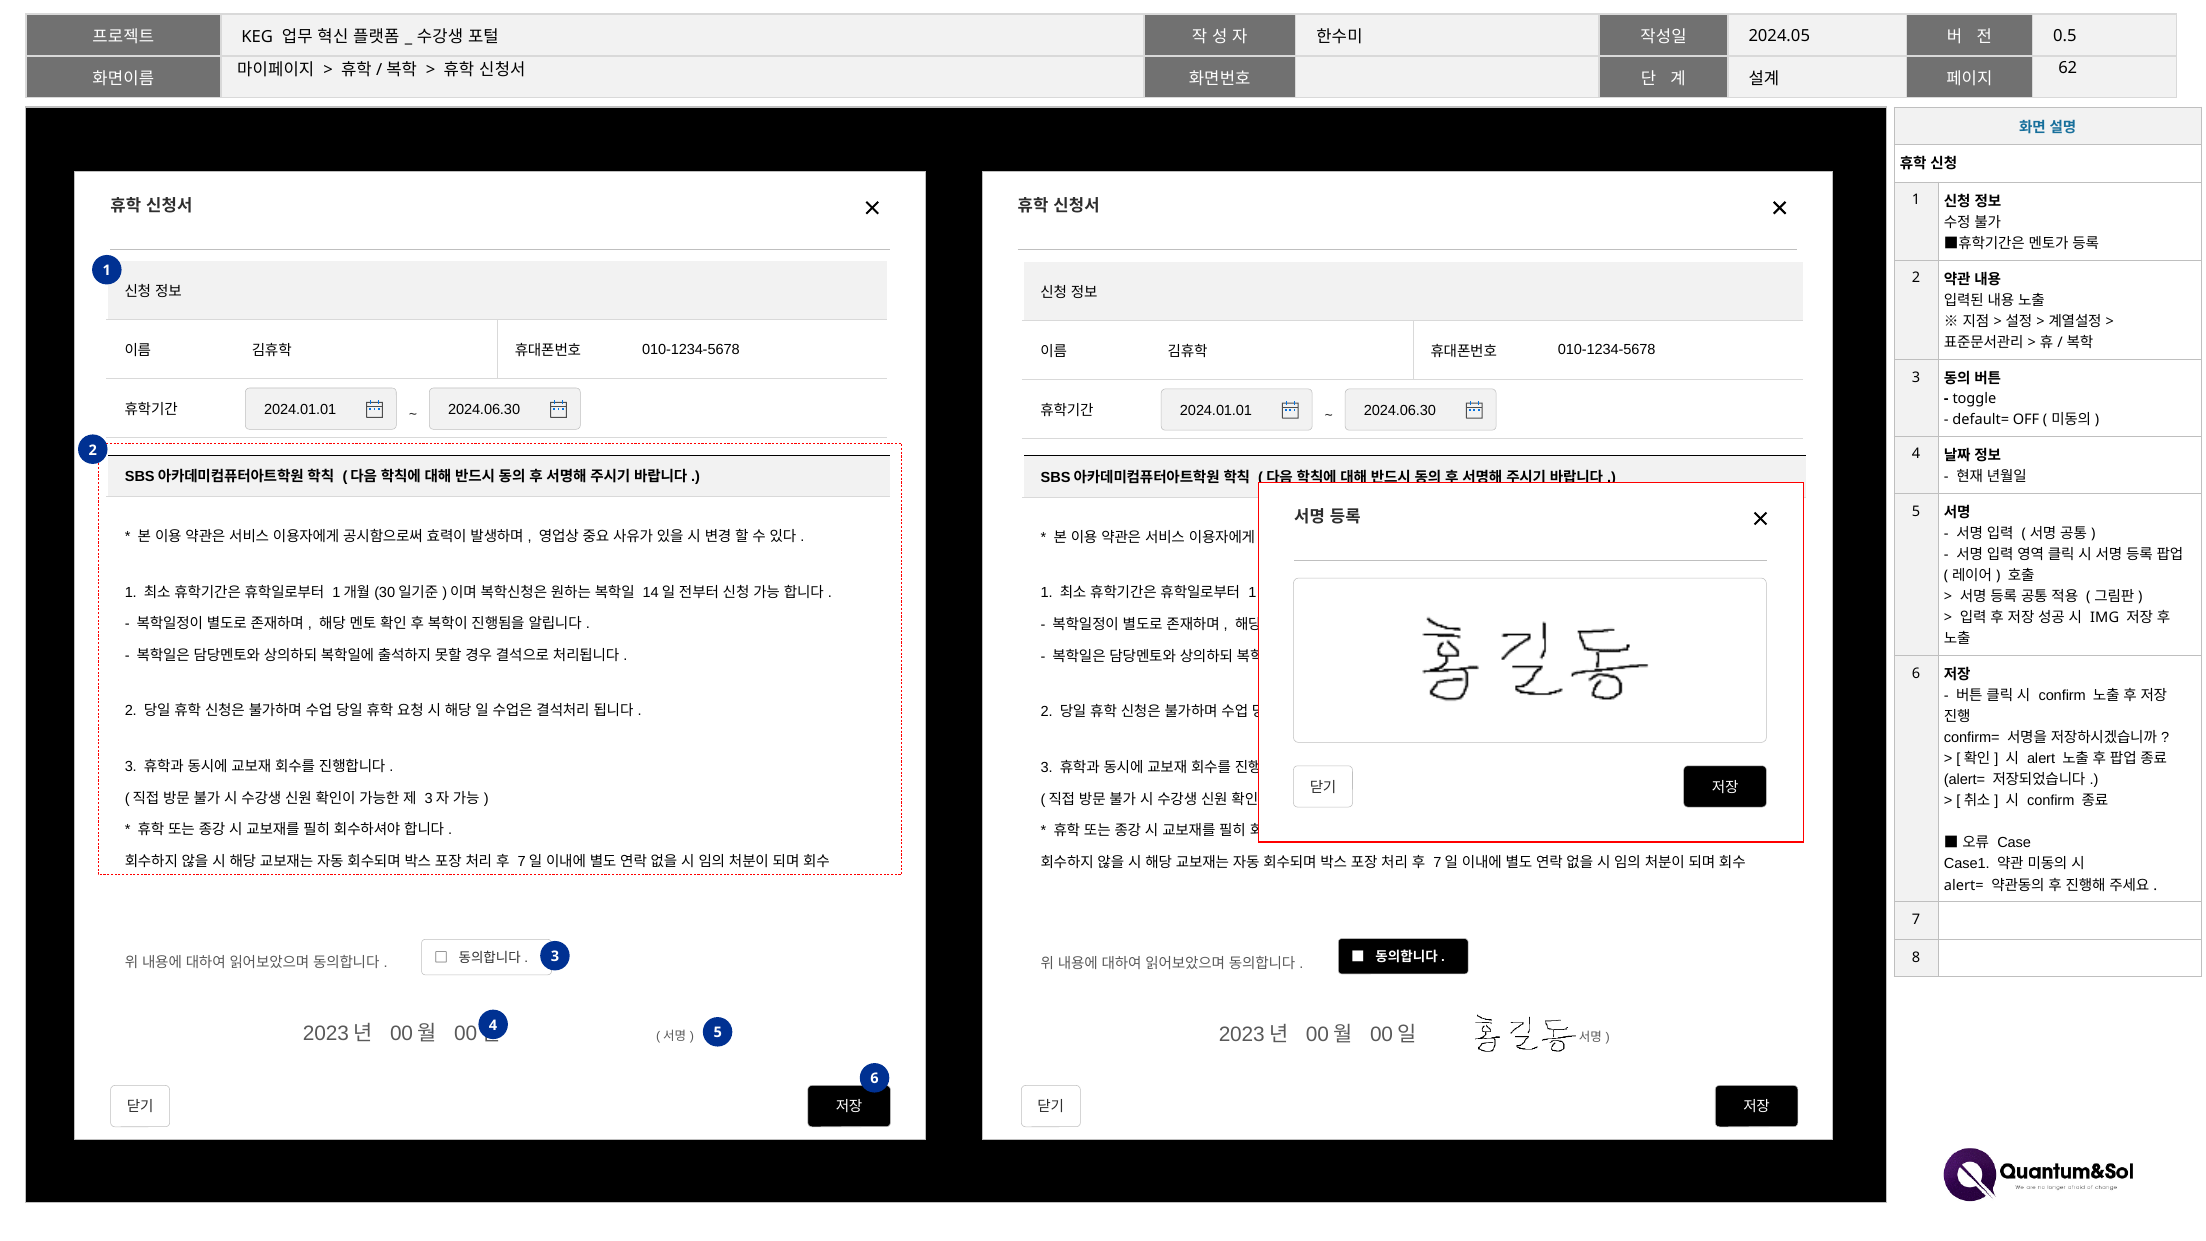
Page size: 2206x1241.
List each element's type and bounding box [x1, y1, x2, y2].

table_header [108, 261, 887, 319]
table_cell [1895, 261, 1938, 359]
table_cell [108, 320, 497, 378]
table_cell [1895, 902, 1938, 939]
table_header [1895, 108, 2201, 144]
table_cell [1939, 940, 2201, 976]
table_cell [1939, 437, 2201, 493]
text_box [982, 171, 1833, 1140]
table_cell [1939, 494, 2201, 655]
table_header [1024, 456, 1806, 497]
title [220, 56, 1108, 81]
table_cell [1939, 656, 2201, 901]
table_cell [1024, 498, 1806, 1074]
table_cell [1895, 940, 1938, 976]
picture [1941, 1146, 2137, 1202]
table_cell [108, 875, 890, 1073]
table_cell [1024, 321, 1413, 379]
picture [1471, 1011, 1579, 1055]
table_cell [108, 379, 887, 437]
table_cell [1895, 145, 2201, 182]
text_box [74, 171, 926, 1140]
table_cell [1895, 494, 1938, 655]
table_cell [1024, 380, 1803, 438]
table_cell [1939, 261, 2201, 359]
table_header [1024, 262, 1803, 320]
table_cell [1895, 437, 1938, 493]
table_cell [1939, 902, 2201, 939]
slide_number [2043, 56, 2152, 80]
table_cell [1895, 183, 1938, 260]
table_cell [1939, 183, 2201, 260]
table_cell [1895, 656, 1938, 901]
table_cell [498, 320, 887, 378]
table_cell [1939, 360, 2201, 436]
table_cell [1895, 360, 1938, 436]
table_cell [1414, 321, 1803, 379]
